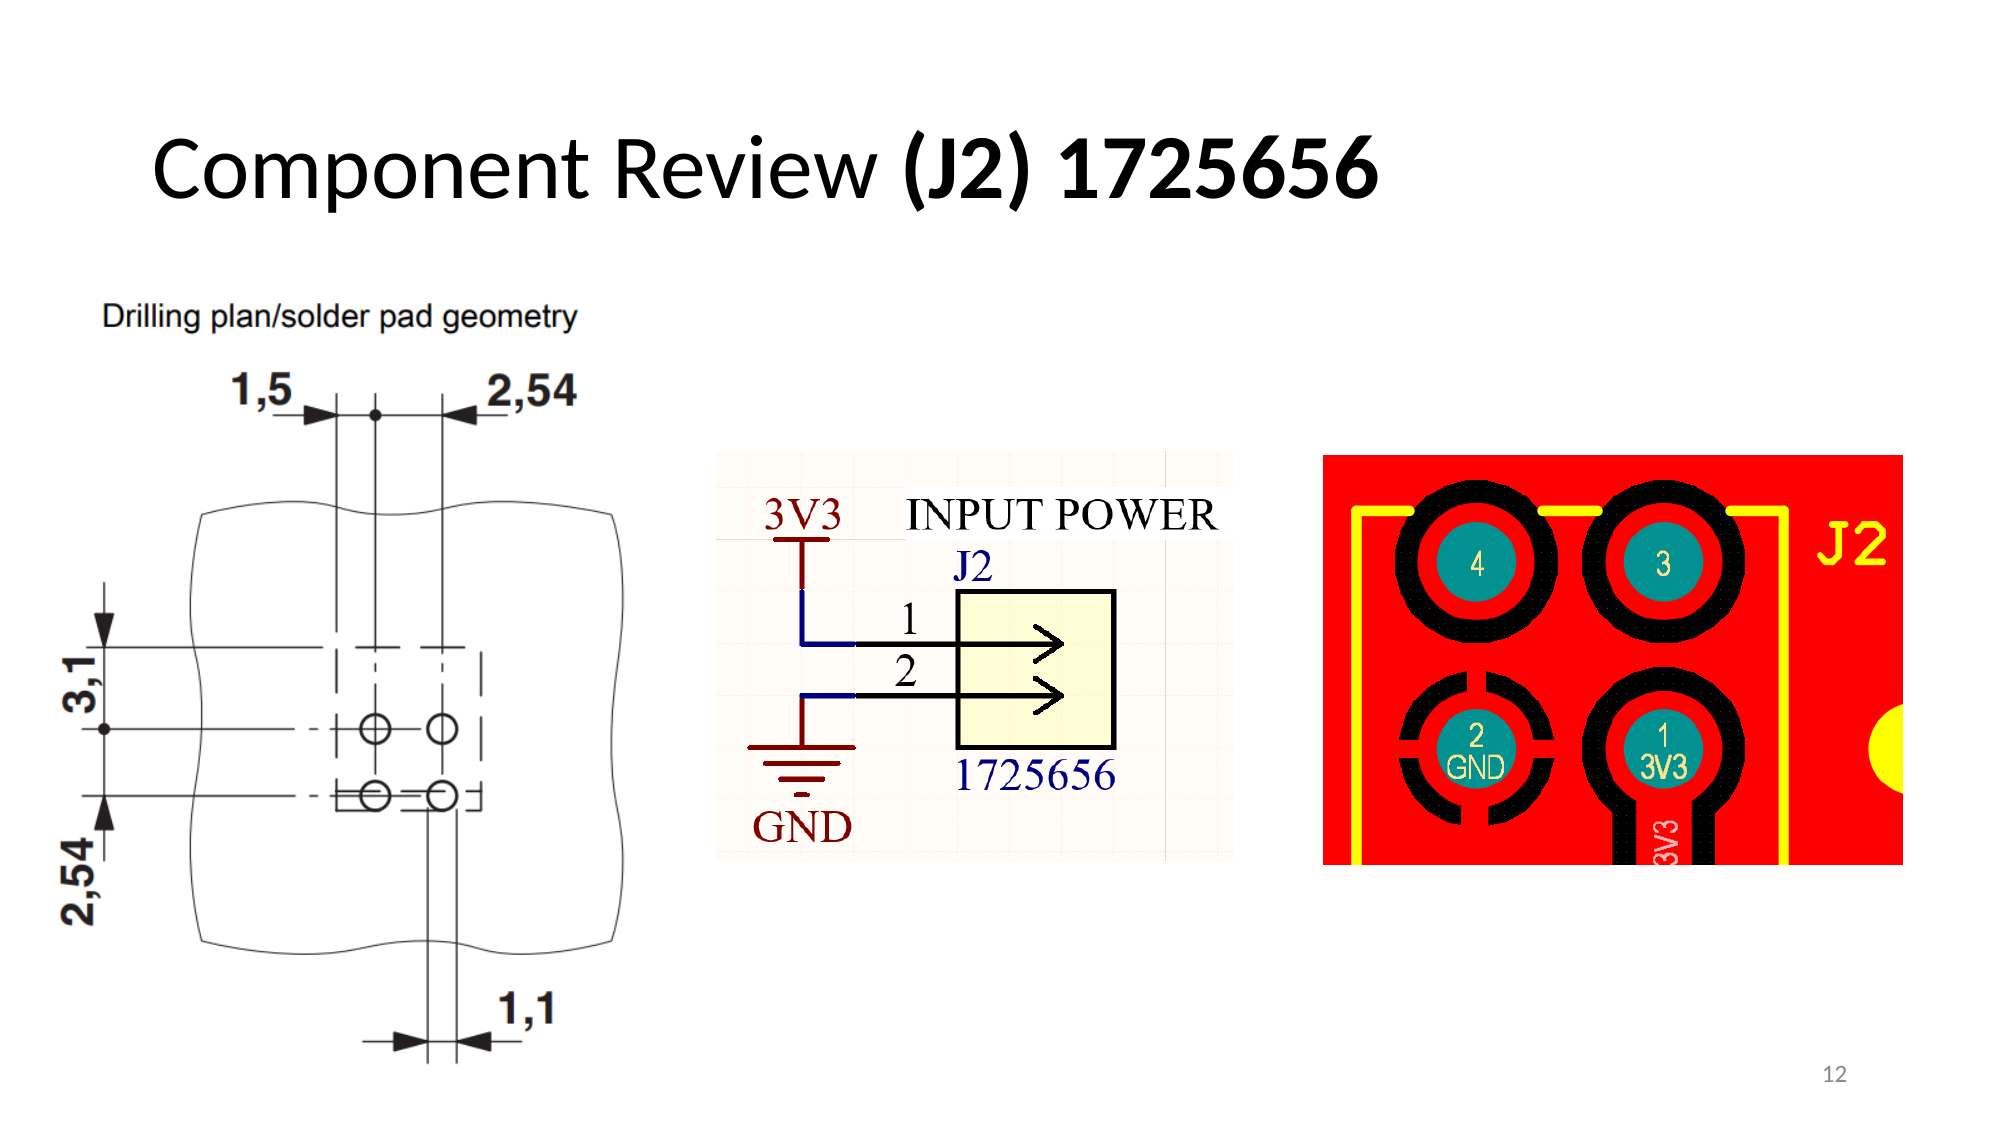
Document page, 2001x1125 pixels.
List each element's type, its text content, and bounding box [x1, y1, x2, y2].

picture [715, 451, 1234, 861]
picture [1323, 455, 1903, 865]
picture [12, 277, 677, 1076]
title Component Review (J2) 1725656 [137, 59, 1863, 278]
slide_number ‹#› [1412, 1042, 1863, 1103]
